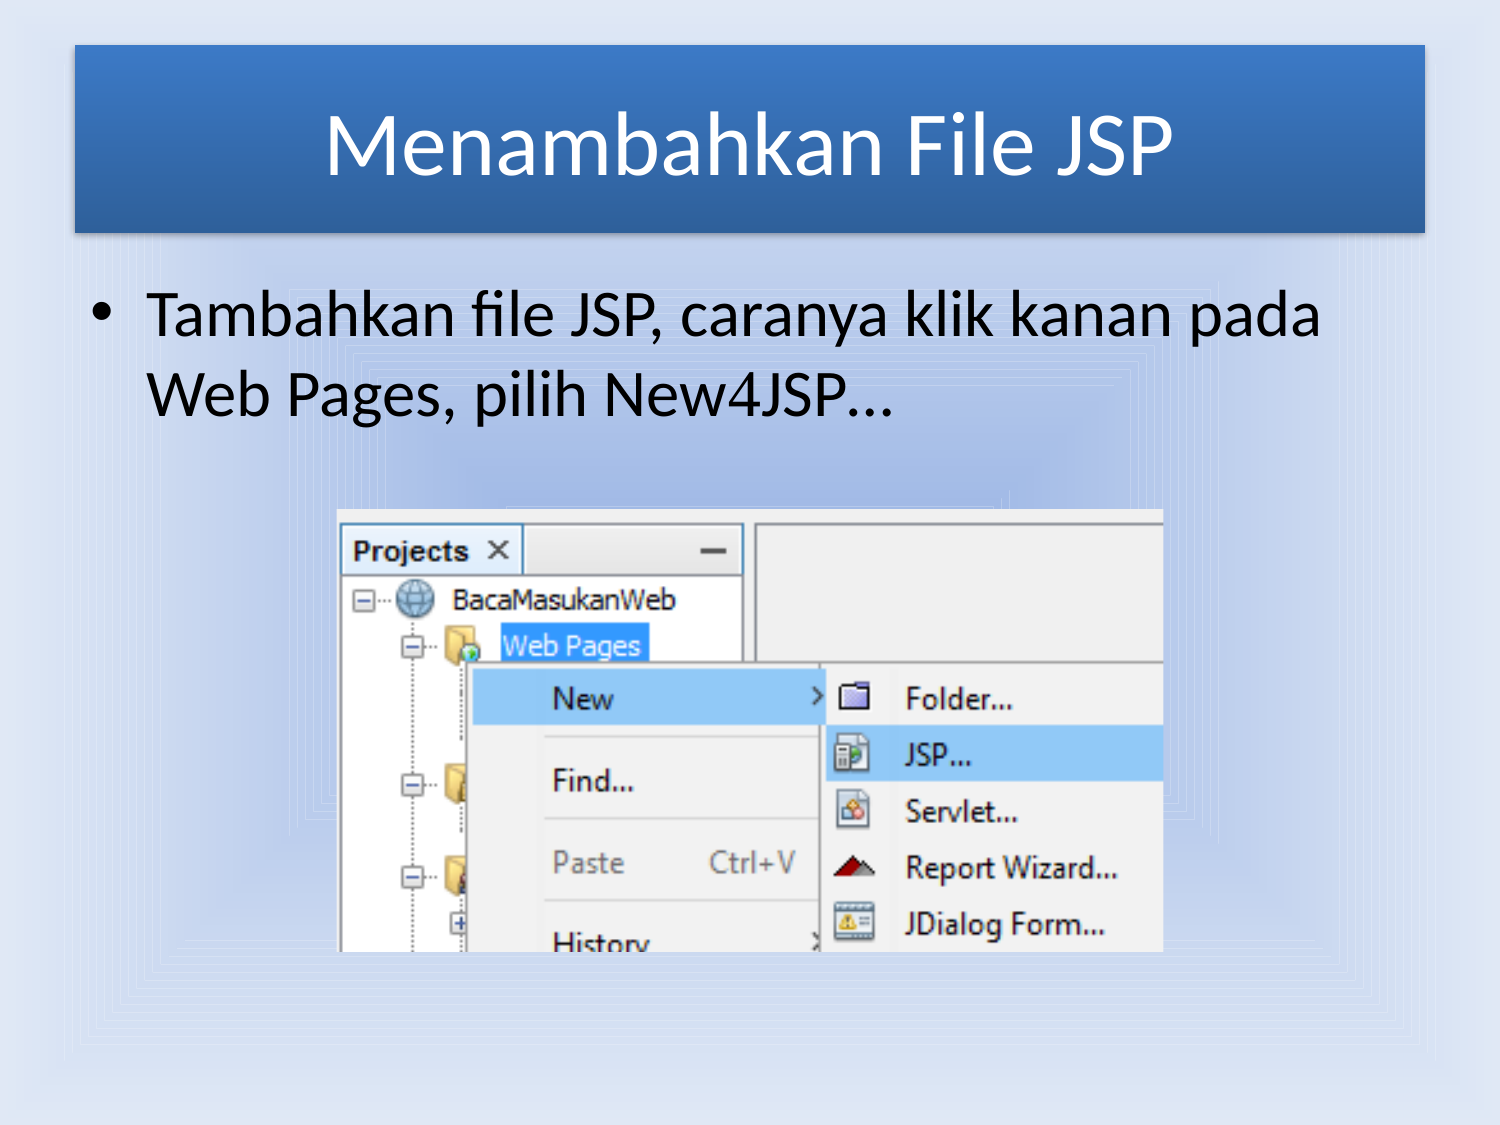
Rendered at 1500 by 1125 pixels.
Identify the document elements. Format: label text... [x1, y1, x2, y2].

list Tambahkan file JSP, caranya klik kanan pada Web Pages, pilih NewJSP… [75, 262, 1425, 480]
picture [336, 509, 1164, 952]
title Menambahkan File JSP [75, 45, 1425, 233]
